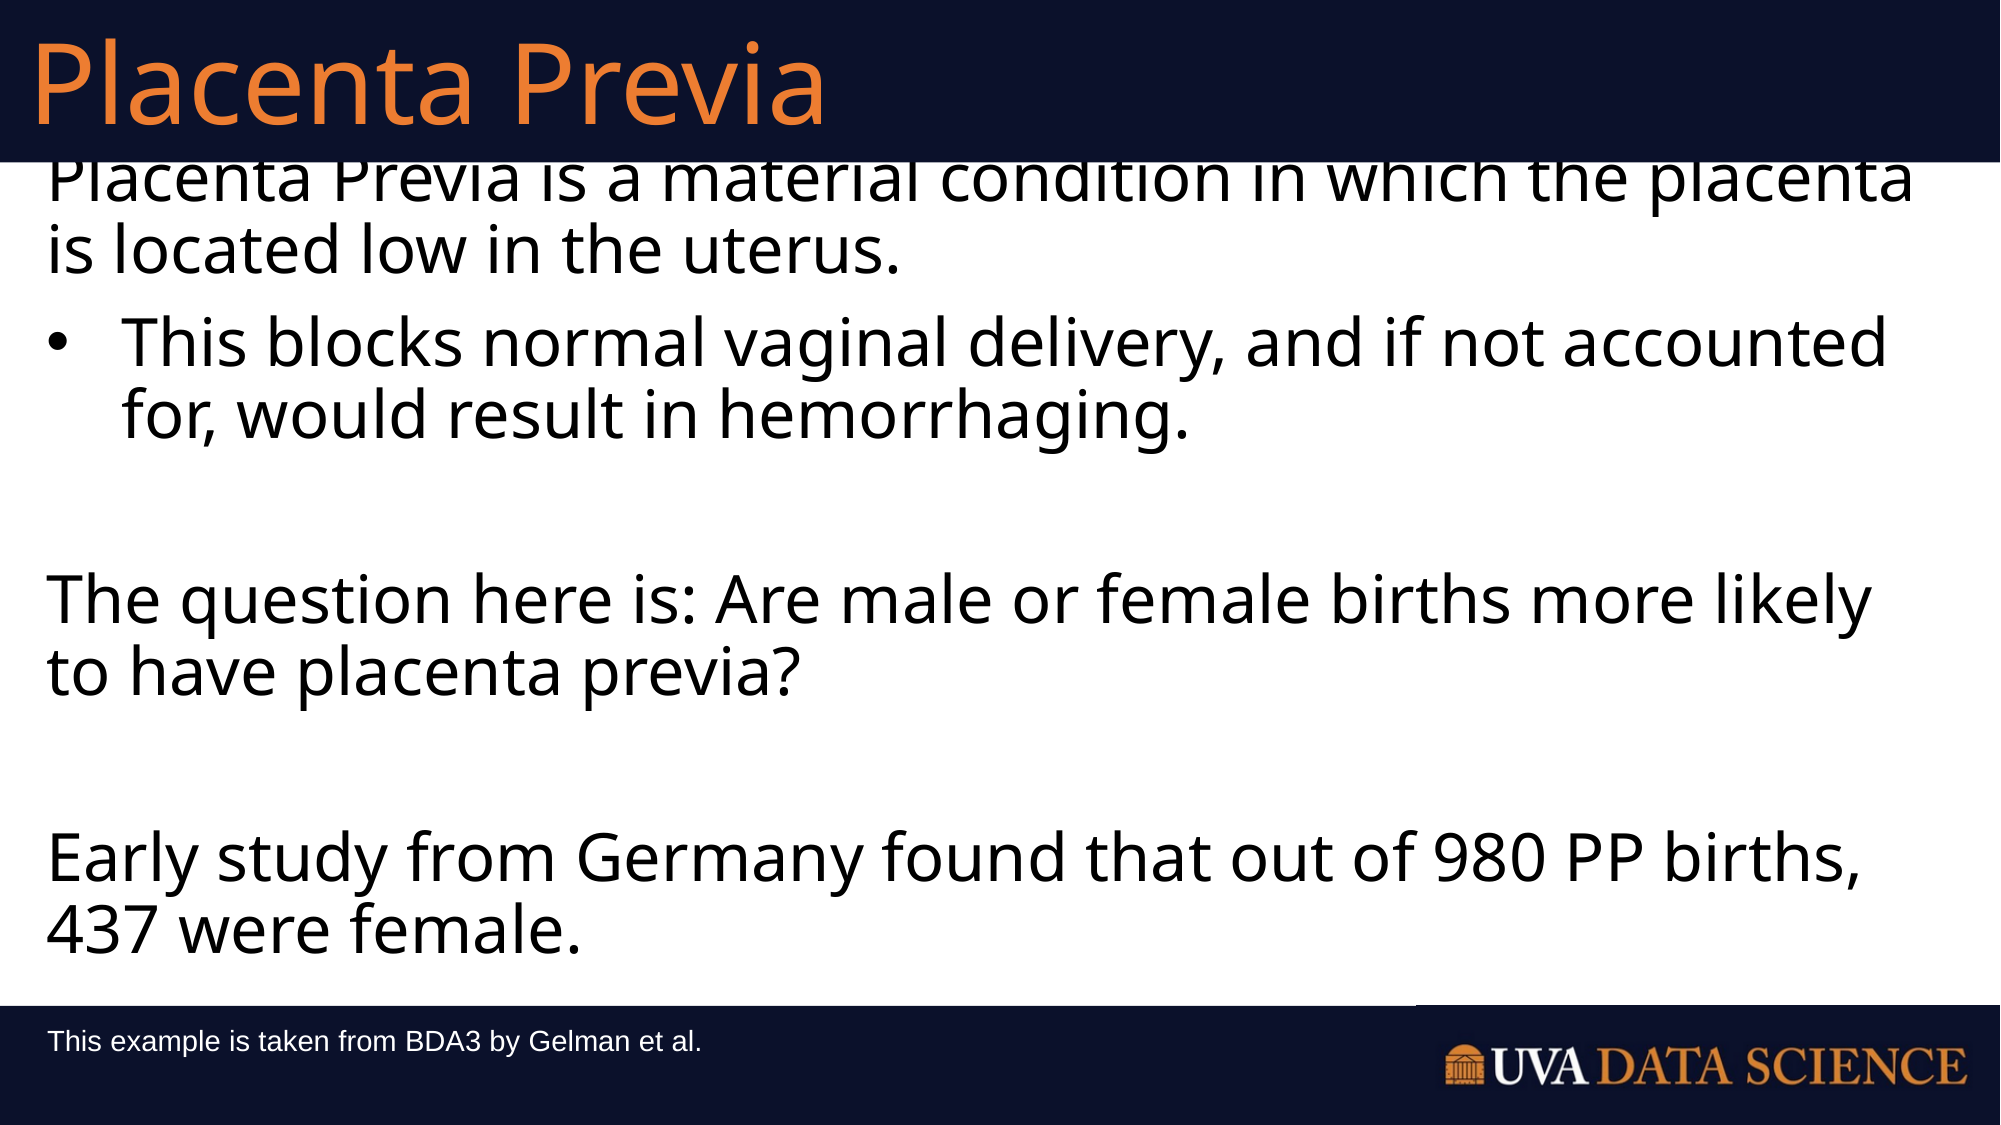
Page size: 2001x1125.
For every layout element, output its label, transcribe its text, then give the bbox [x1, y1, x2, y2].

list Placenta Previa is a material condition in which the placenta is located low in the uterus. This blocks normal vaginal delivery, and if not accounted for, would result in hemorrhaging. The question here is: Are male or female births more likely to have placenta previa? Early study from Germany found that out of 980 PP births, 437 were female. [31, 164, 1948, 949]
text_box Placenta Previa [13, 4, 846, 155]
picture [1416, 1005, 2000, 1125]
text_box [0, 1005, 1415, 1125]
text_box [0, 0, 2000, 164]
text_box This example is taken from BDA3 by Gelman et al. [32, 1014, 727, 1065]
